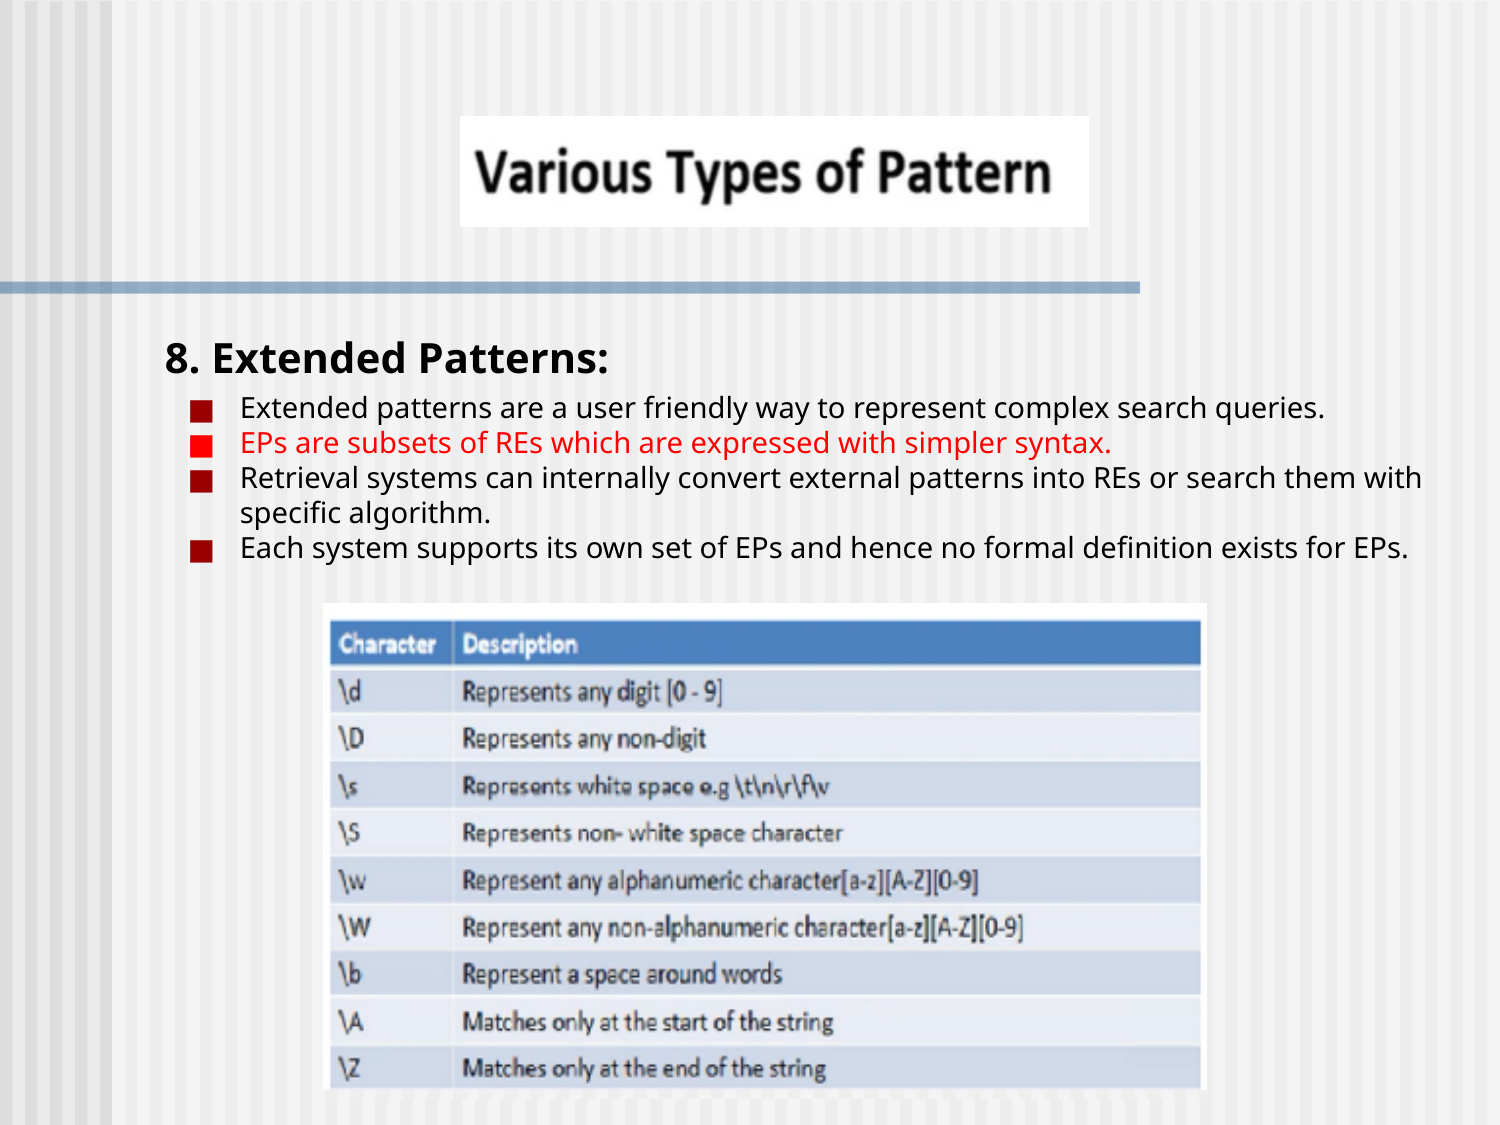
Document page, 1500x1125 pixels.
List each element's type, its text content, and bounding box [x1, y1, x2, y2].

list 8. Extended Patterns: Extended patterns are a user friendly way to represent complex search queries. EPs are subsets of REs which are expressed with simpler syntax. Retrieval systems can internally convert external patterns into REs or search them with specific algorithm. Each system supports its own set of EPs and hence no formal definition exists for EPs. [149, 281, 1481, 1000]
picture [460, 116, 1090, 227]
picture [323, 603, 1207, 1099]
